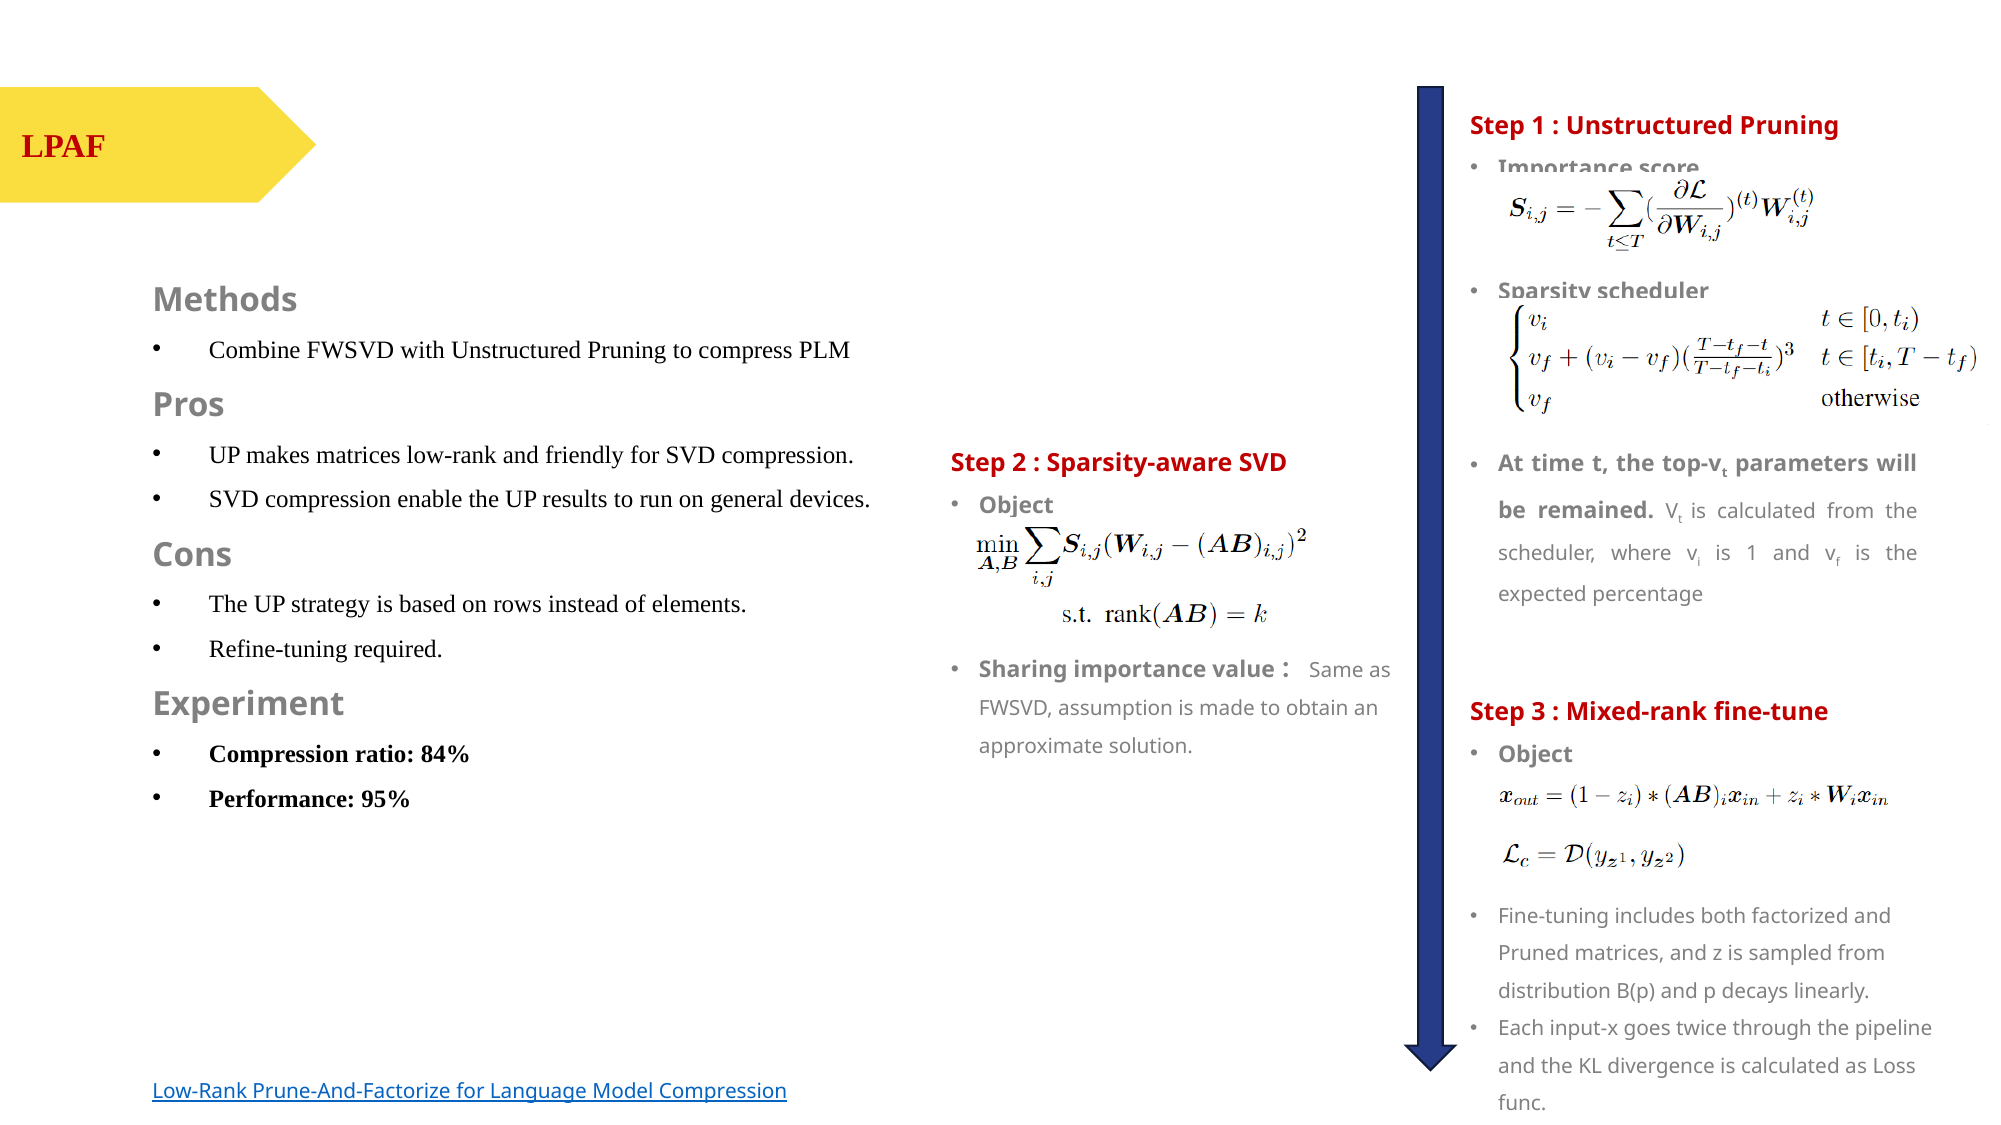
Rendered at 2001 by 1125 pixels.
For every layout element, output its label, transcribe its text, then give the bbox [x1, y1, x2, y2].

text_box Low-Rank Prune-And-Factorize for Language Model Compression [137, 1070, 1455, 1114]
text_box Methods Combine FWSVD with Unstructured Pruning to compress PLM Pros UP makes matrices low-rank and friendly for SVD compression. SVD compression enable the UP results to run on general devices. Cons The UP strategy is based on rows instead of elements. Refine-tuning required. Experiment Compression ratio: 84% Performance: 95% [137, 251, 1000, 820]
text_box [0, 86, 318, 204]
text_box Step 2 : Sparsity-aware SVD Object Sharing importance value：Same as FWSVD, assumption is made to obtain an approximate solution. [936, 424, 1414, 765]
text_box Step 1 : Unstructured Pruning Importance score Sparsity scheduler At time t, the top-vt parameters will be remained. Vt is calculated from the scheduler, where vi is 1 and vf is the expected percentage [1455, 87, 1933, 614]
picture [965, 517, 1321, 637]
picture [1495, 820, 1694, 885]
picture [1495, 298, 1990, 425]
text_box Step 3 : Mixed-rank fine-tune Object Fine-tuning includes both factorized and Pruned matrices, and z is sampled from distribution B(p) and p decays linearly. Each input-x goes twice through the pipeline and the KL divergence is calculated as Loss func. [1455, 673, 1949, 1123]
picture [1487, 772, 1900, 814]
text_box LPAF [6, 116, 269, 172]
picture [1495, 172, 1827, 255]
text_box [1403, 86, 1455, 1072]
